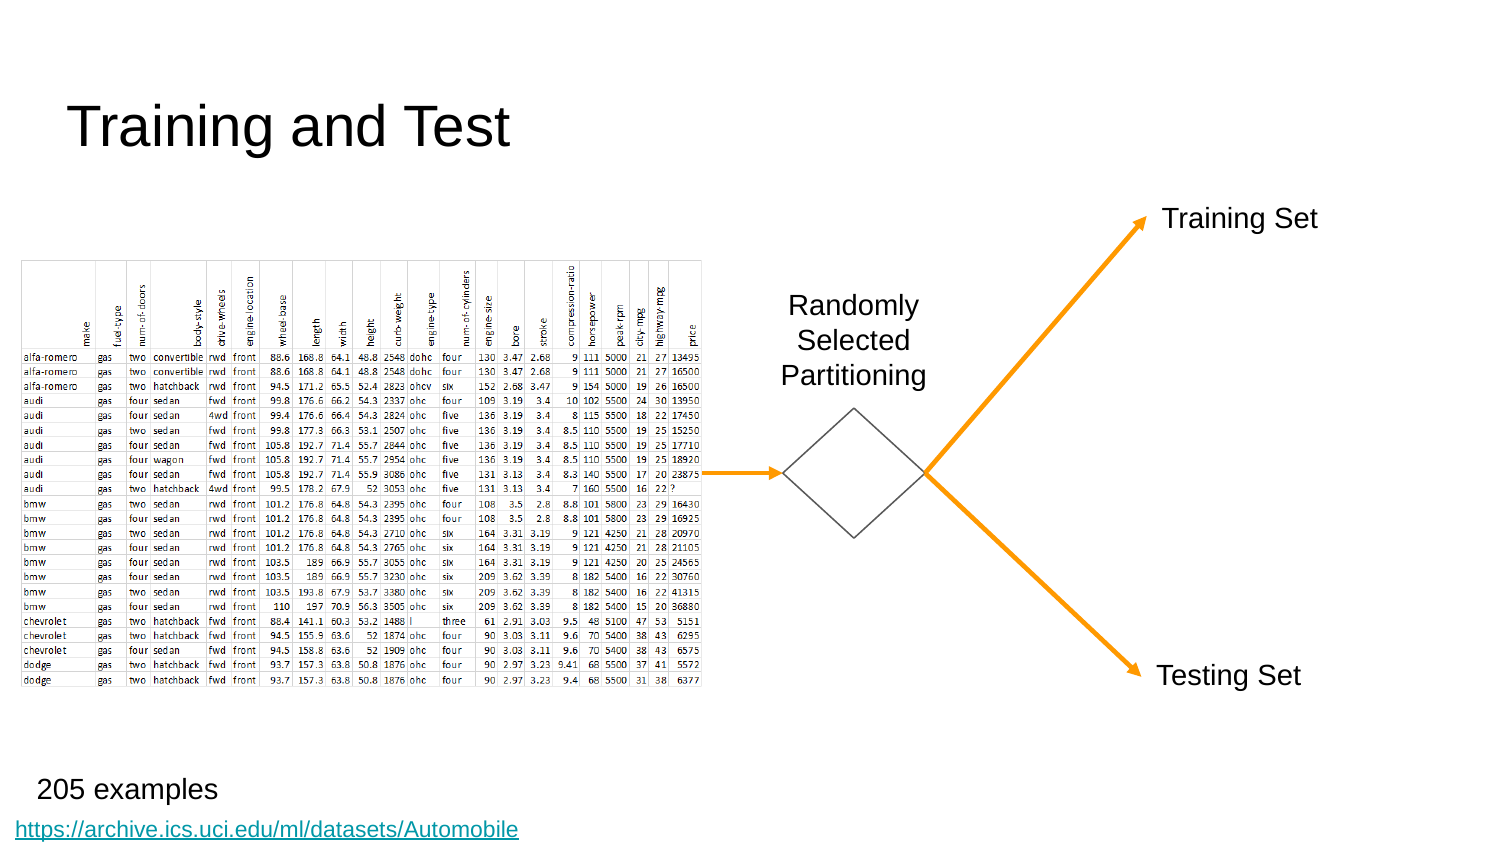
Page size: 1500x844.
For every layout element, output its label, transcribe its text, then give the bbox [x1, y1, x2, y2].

text_box https://archive.ics.uci.edu/ml/datasets/Automobile [0, 812, 1040, 844]
picture [21, 259, 703, 687]
text_box 205 examples [21, 755, 295, 813]
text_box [924, 215, 1147, 474]
text_box Testing Set [1141, 641, 1435, 713]
text_box Training and Test [51, 72, 1449, 167]
text_box [783, 408, 919, 539]
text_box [924, 472, 1142, 677]
text_box Randomly Selected Partitioning [749, 271, 919, 402]
text_box Training Set [1146, 184, 1346, 248]
